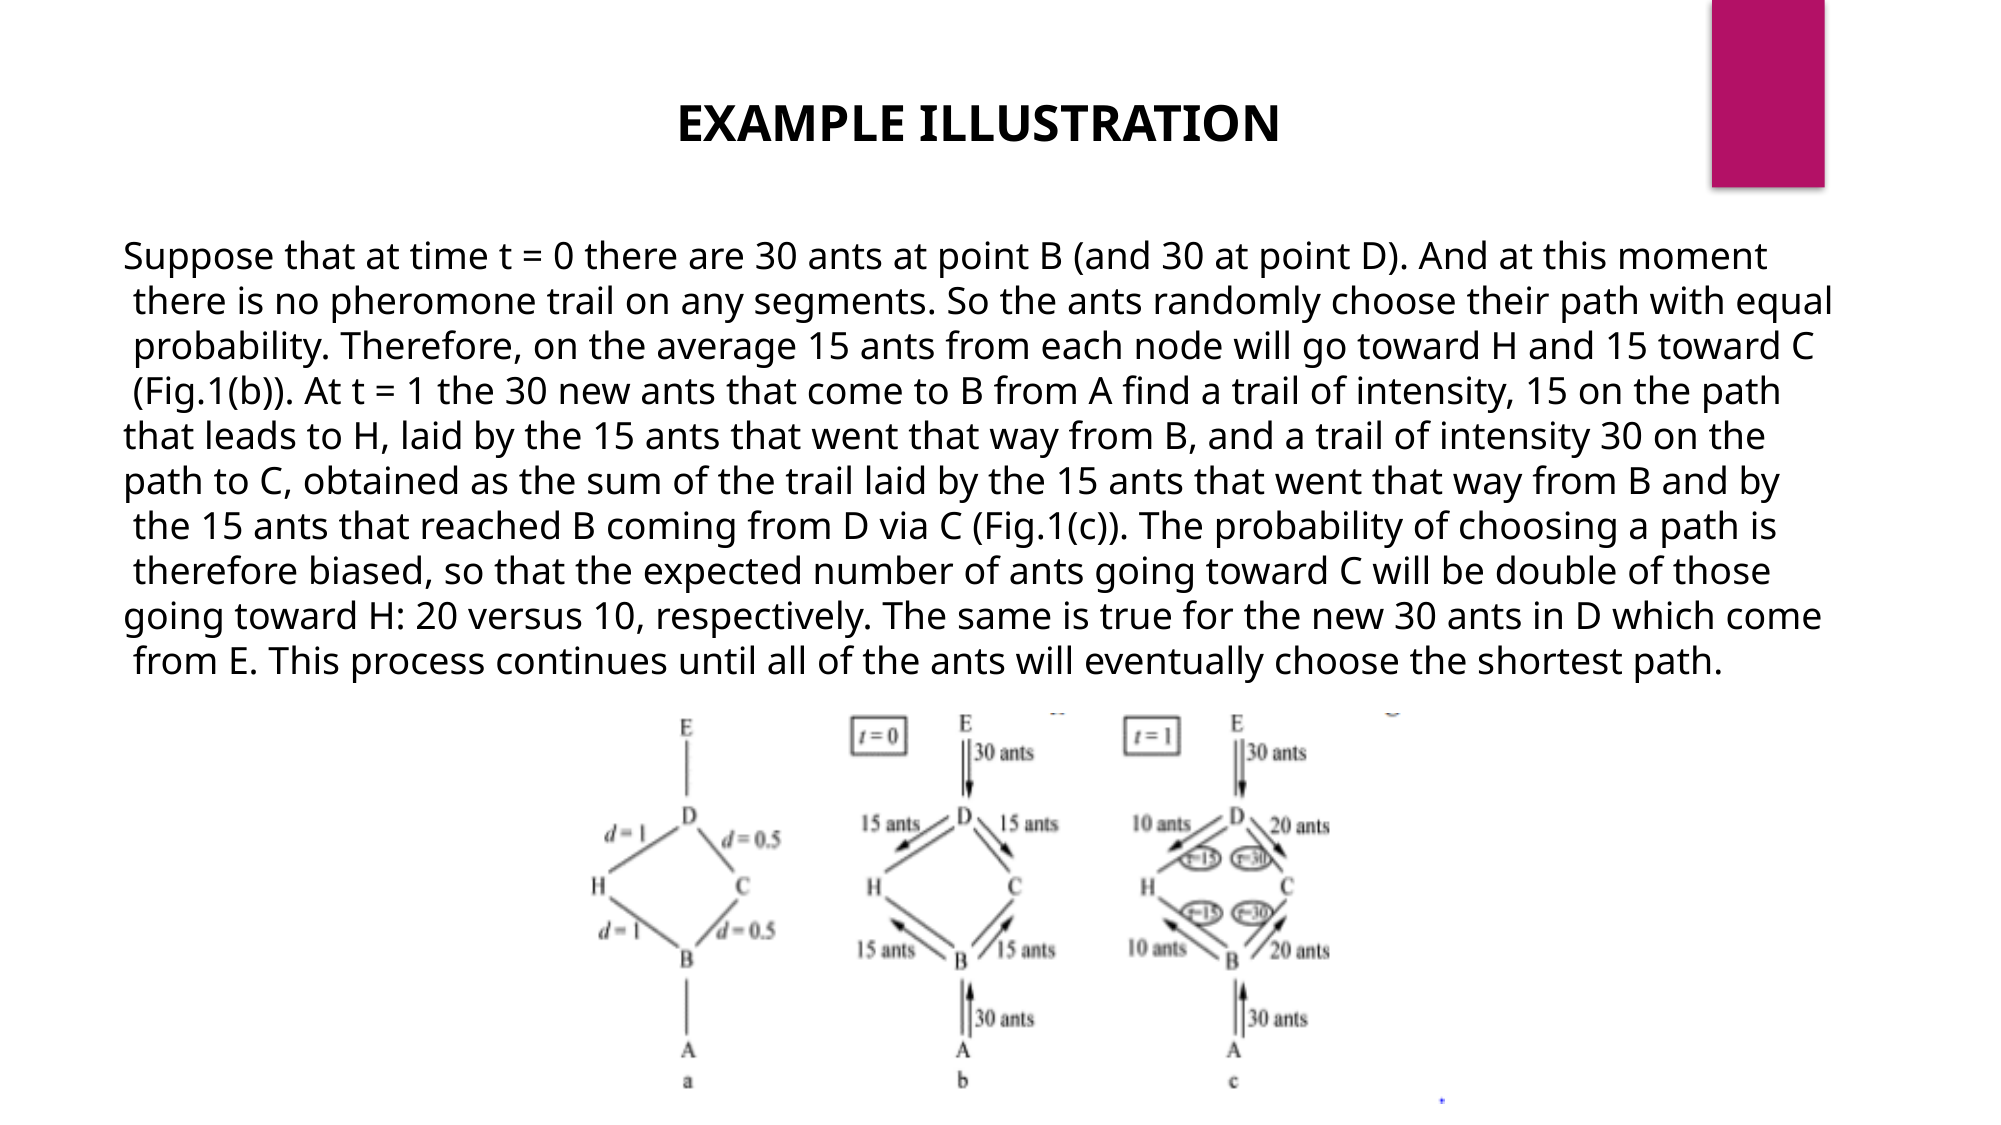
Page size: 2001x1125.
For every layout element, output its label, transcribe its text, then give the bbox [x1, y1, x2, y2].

text_box EXAMPLE ILLUSTRATION [661, 84, 1298, 205]
picture [505, 713, 1445, 1104]
text_box Suppose that at time t = 0 there are 30 ants at point B (and 30 at point D). And at this moment there is no pheromone trail on any segments. So the ants randomly choose their path with equal probability. Therefore, on the average 15 ants from each node will go toward H and 15 toward C (Fig.1(b)). At t = 1 the 30 new ants that come to B from A find a trail of intensity, 15 on the path that leads to H, laid by the 15 ants that went that way from B, and a trail of intensity 30 on the path to C, obtained as the sum of the trail laid by the 15 ants that went that way from B and by the 15 ants that reached B coming from D via C (Fig.1(c)). The probability of choosing a path is therefore biased, so that the expected number of ants going toward C will be double of those going toward H: 20 versus 10, respectively. The same is true for the new 30 ants in D which come from E. This process continues until all of the ants will eventually choose the shortest path. [108, 224, 1851, 690]
